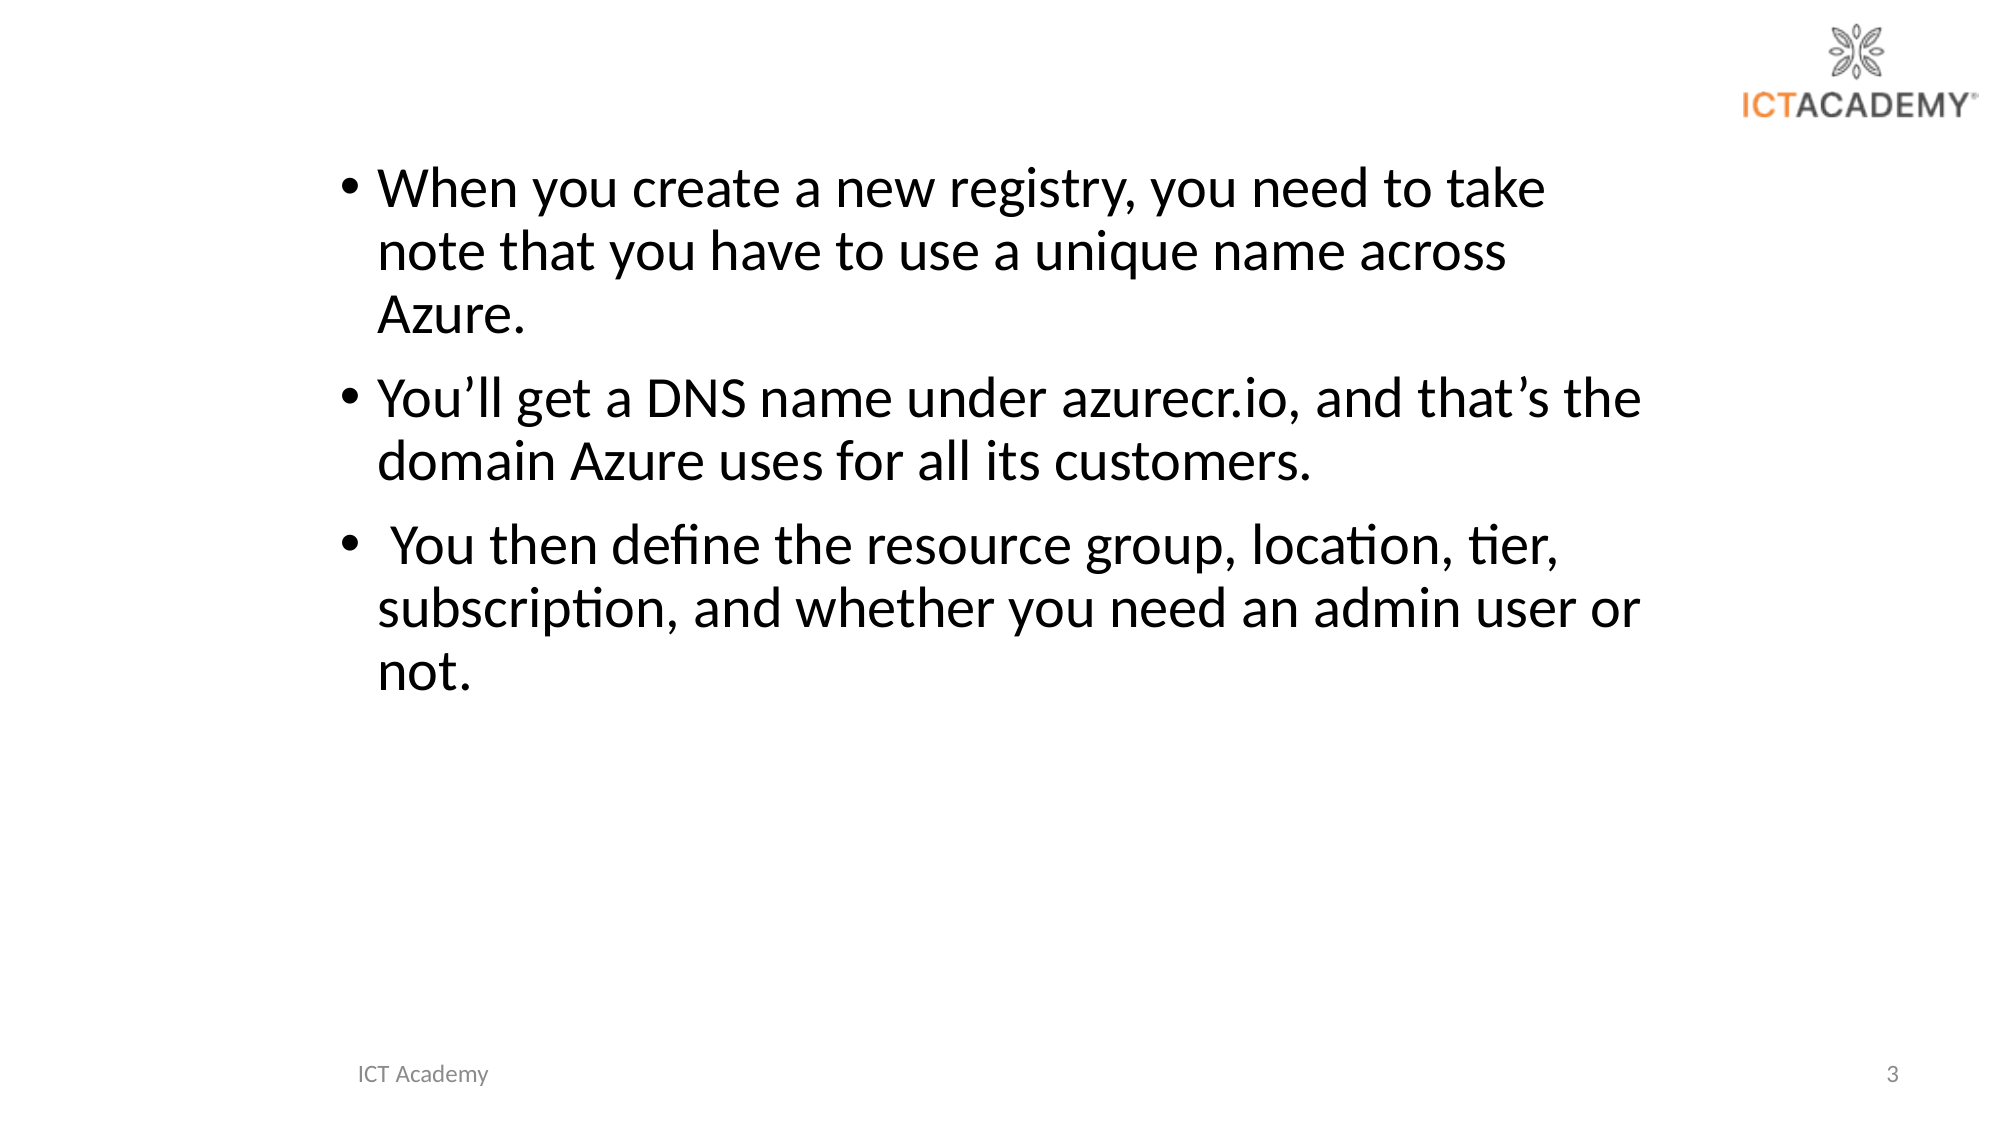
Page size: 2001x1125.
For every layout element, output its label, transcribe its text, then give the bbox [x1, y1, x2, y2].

list When you create a new registry, you need to take note that you have to use a unique name across Azure. You’ll get a DNS name under azurecr.io, and that’s the domain Azure uses for all its customers. You then define the resource group, location, tier, subscription, and whether you need an admin user or not. [324, 149, 1675, 1005]
slide_number 3 [1464, 1042, 1915, 1103]
picture [1743, 22, 1979, 120]
footer ICT Academy [85, 1042, 761, 1103]
